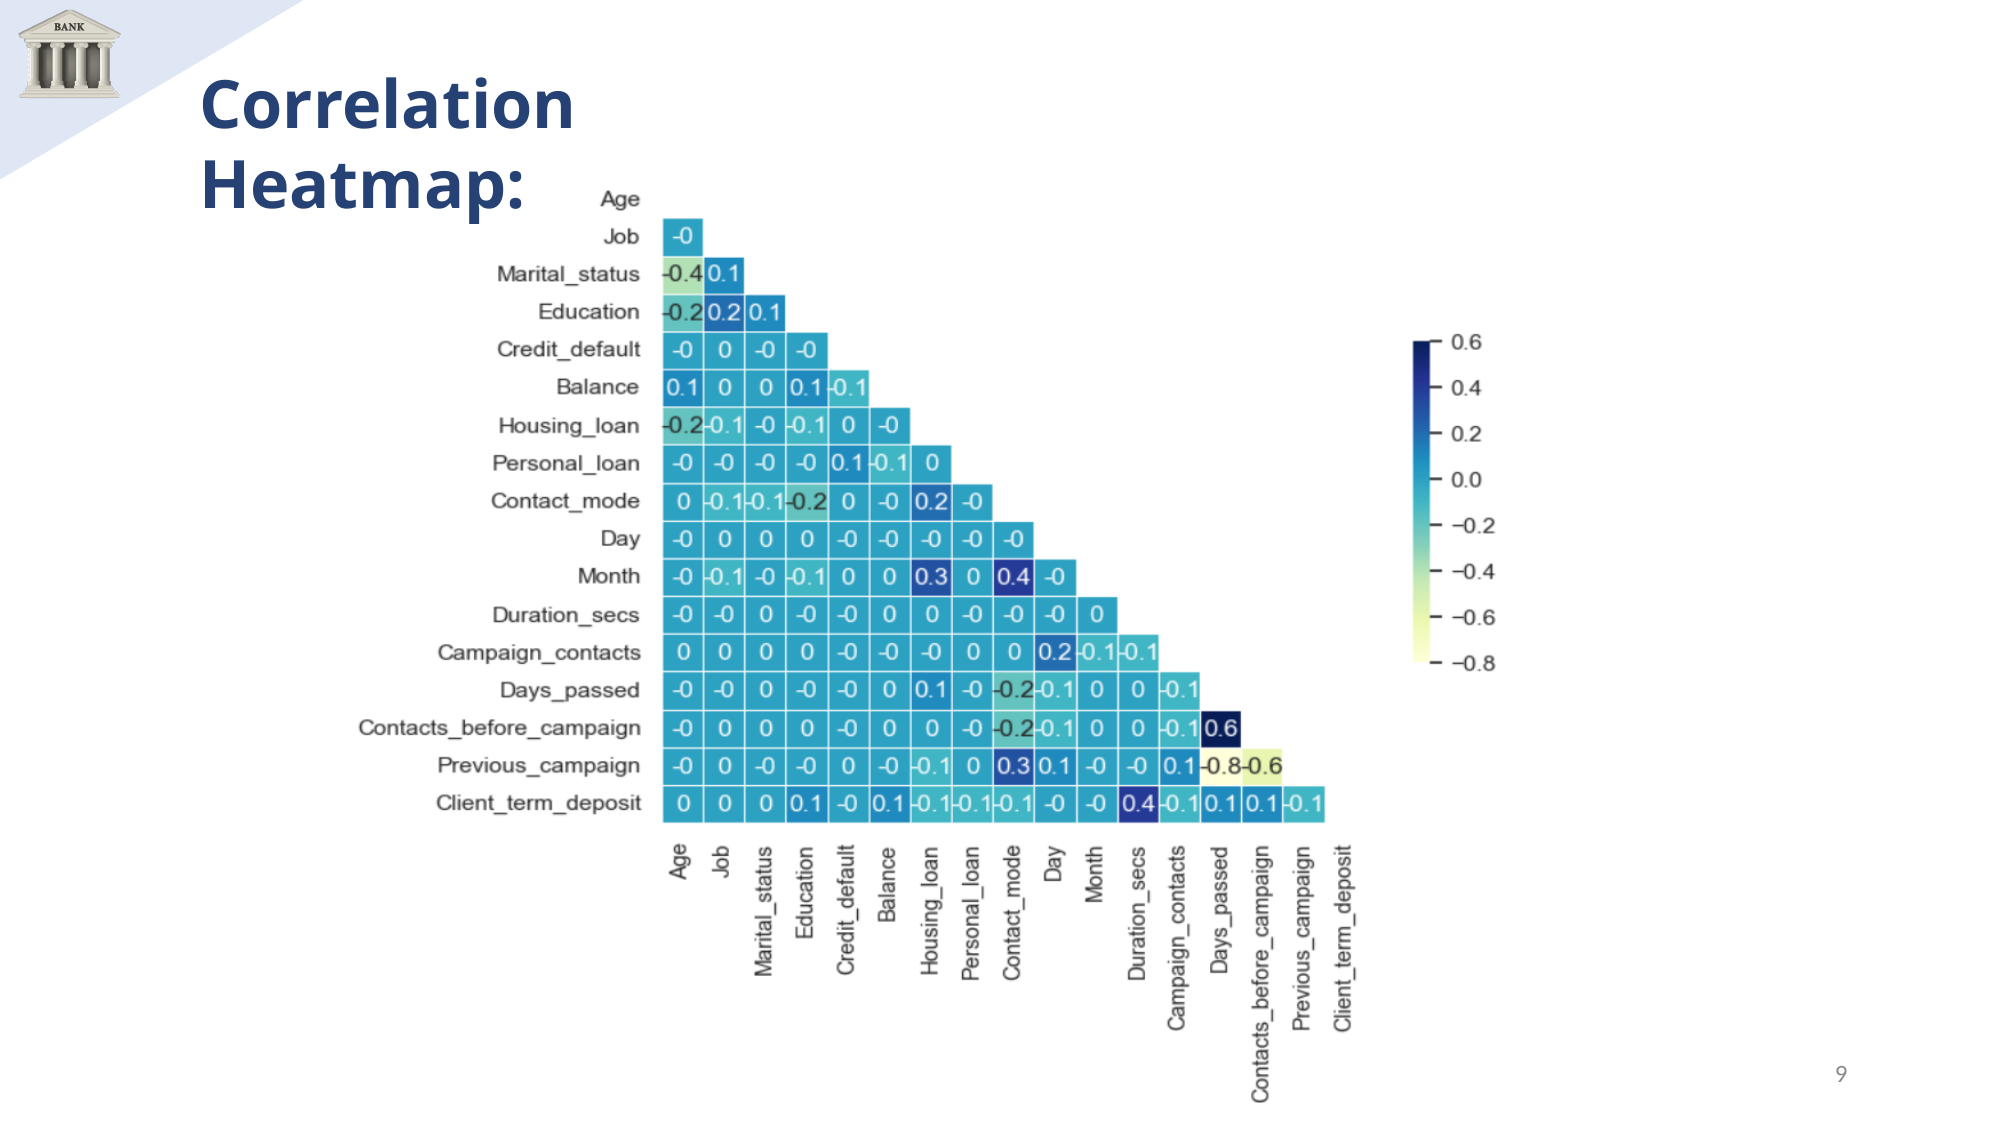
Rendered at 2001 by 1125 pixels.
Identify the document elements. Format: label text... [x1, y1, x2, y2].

picture [0, 0, 136, 109]
text_box Correlation Heatmap: [184, 54, 916, 230]
text_box [136, 0, 306, 101]
slide_number 9 [1601, 1042, 1863, 1103]
text_box [0, 109, 122, 181]
picture [345, 163, 1601, 1103]
